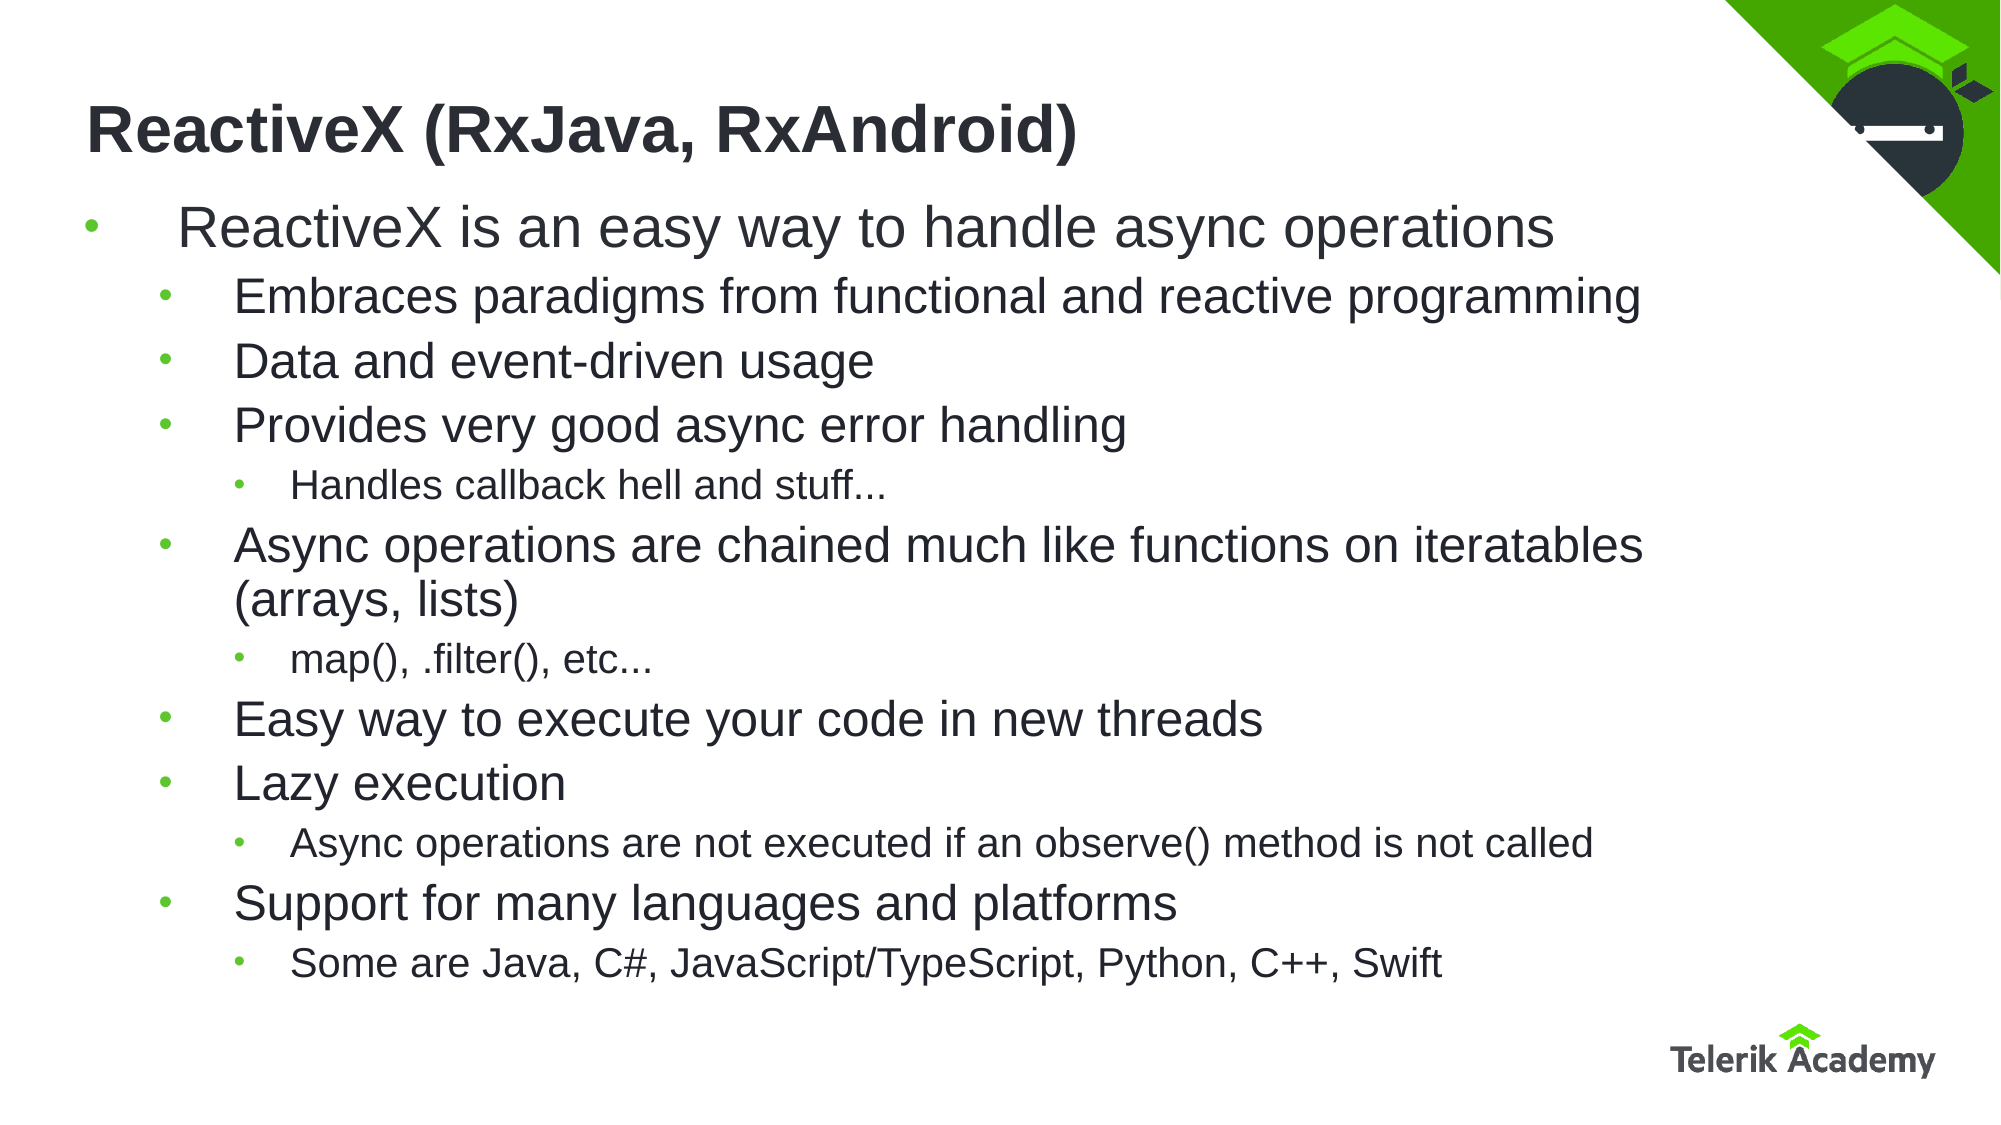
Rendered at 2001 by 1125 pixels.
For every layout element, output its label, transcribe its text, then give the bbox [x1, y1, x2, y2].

title ReactiveX (RxJava, RxAndroid) [71, 85, 1684, 176]
list ReactiveX is an easy way to handle async operations Embraces paradigms from functional and reactive programming Data and event-driven usage Provides very good async error handling Handles callback hell and stuff... Async operations are chained much like functions on iteratables (arrays, lists) map(), .filter(), etc... Easy way to execute your code in new threads Lazy execution Async operations are not executed if an observe() method is not called Support for many languages and platforms Some are Java, C#, JavaScript/TypeScript, Python, C++, Swift [68, 189, 1769, 1050]
picture [1644, 995, 1964, 1102]
picture [1811, 0, 2000, 209]
